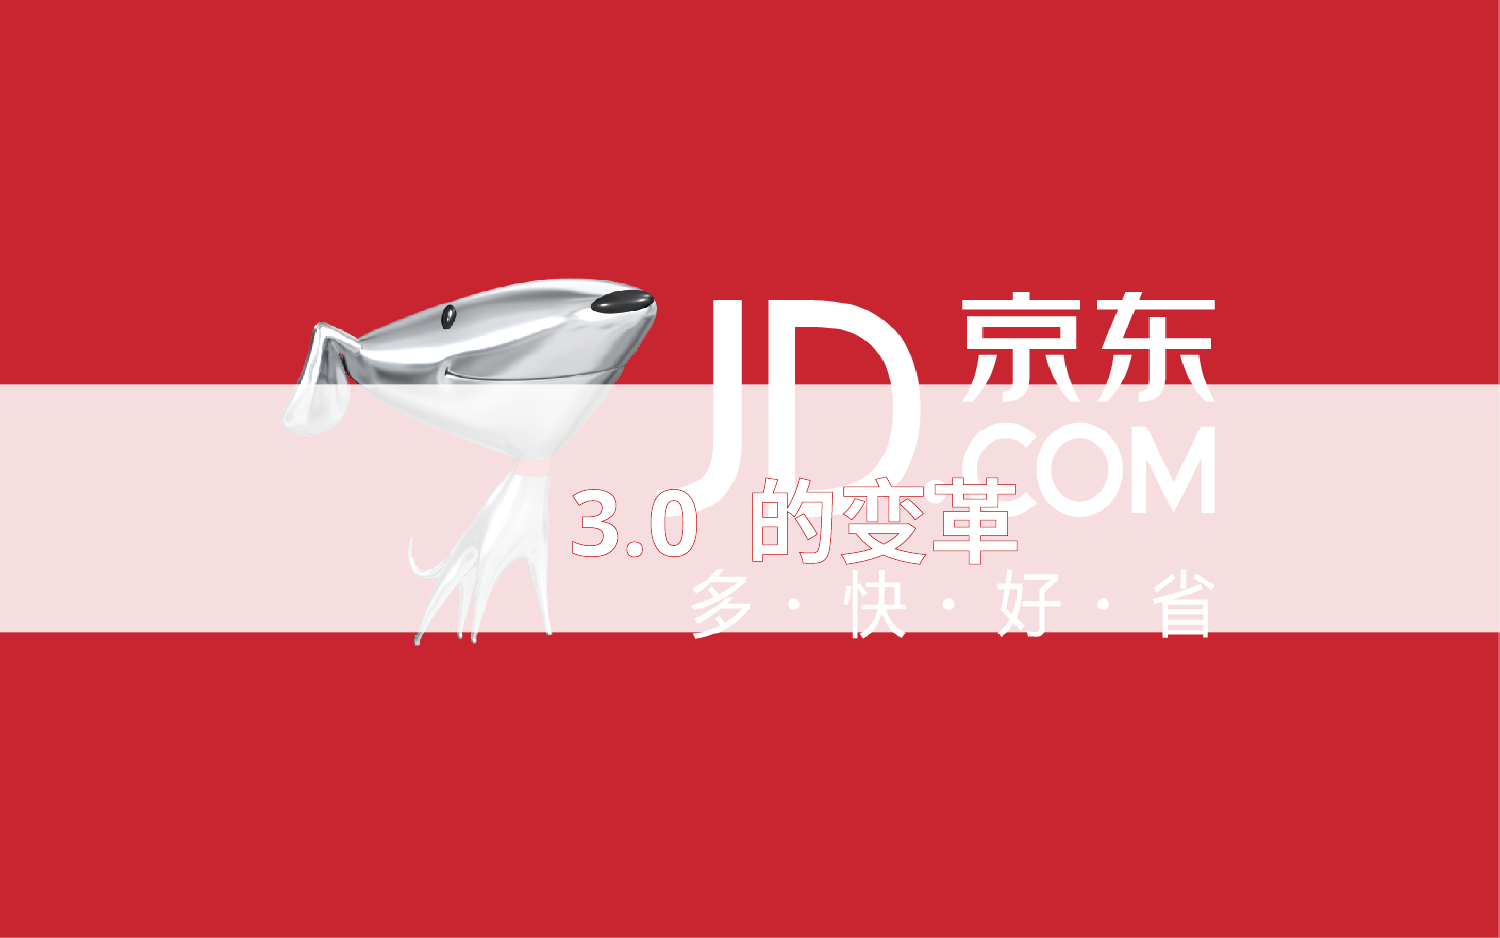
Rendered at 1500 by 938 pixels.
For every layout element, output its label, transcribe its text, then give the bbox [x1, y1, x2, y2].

picture [0, 633, 1500, 938]
picture [0, 0, 1500, 384]
text_box 3.0 的变革 [138, 456, 1452, 582]
